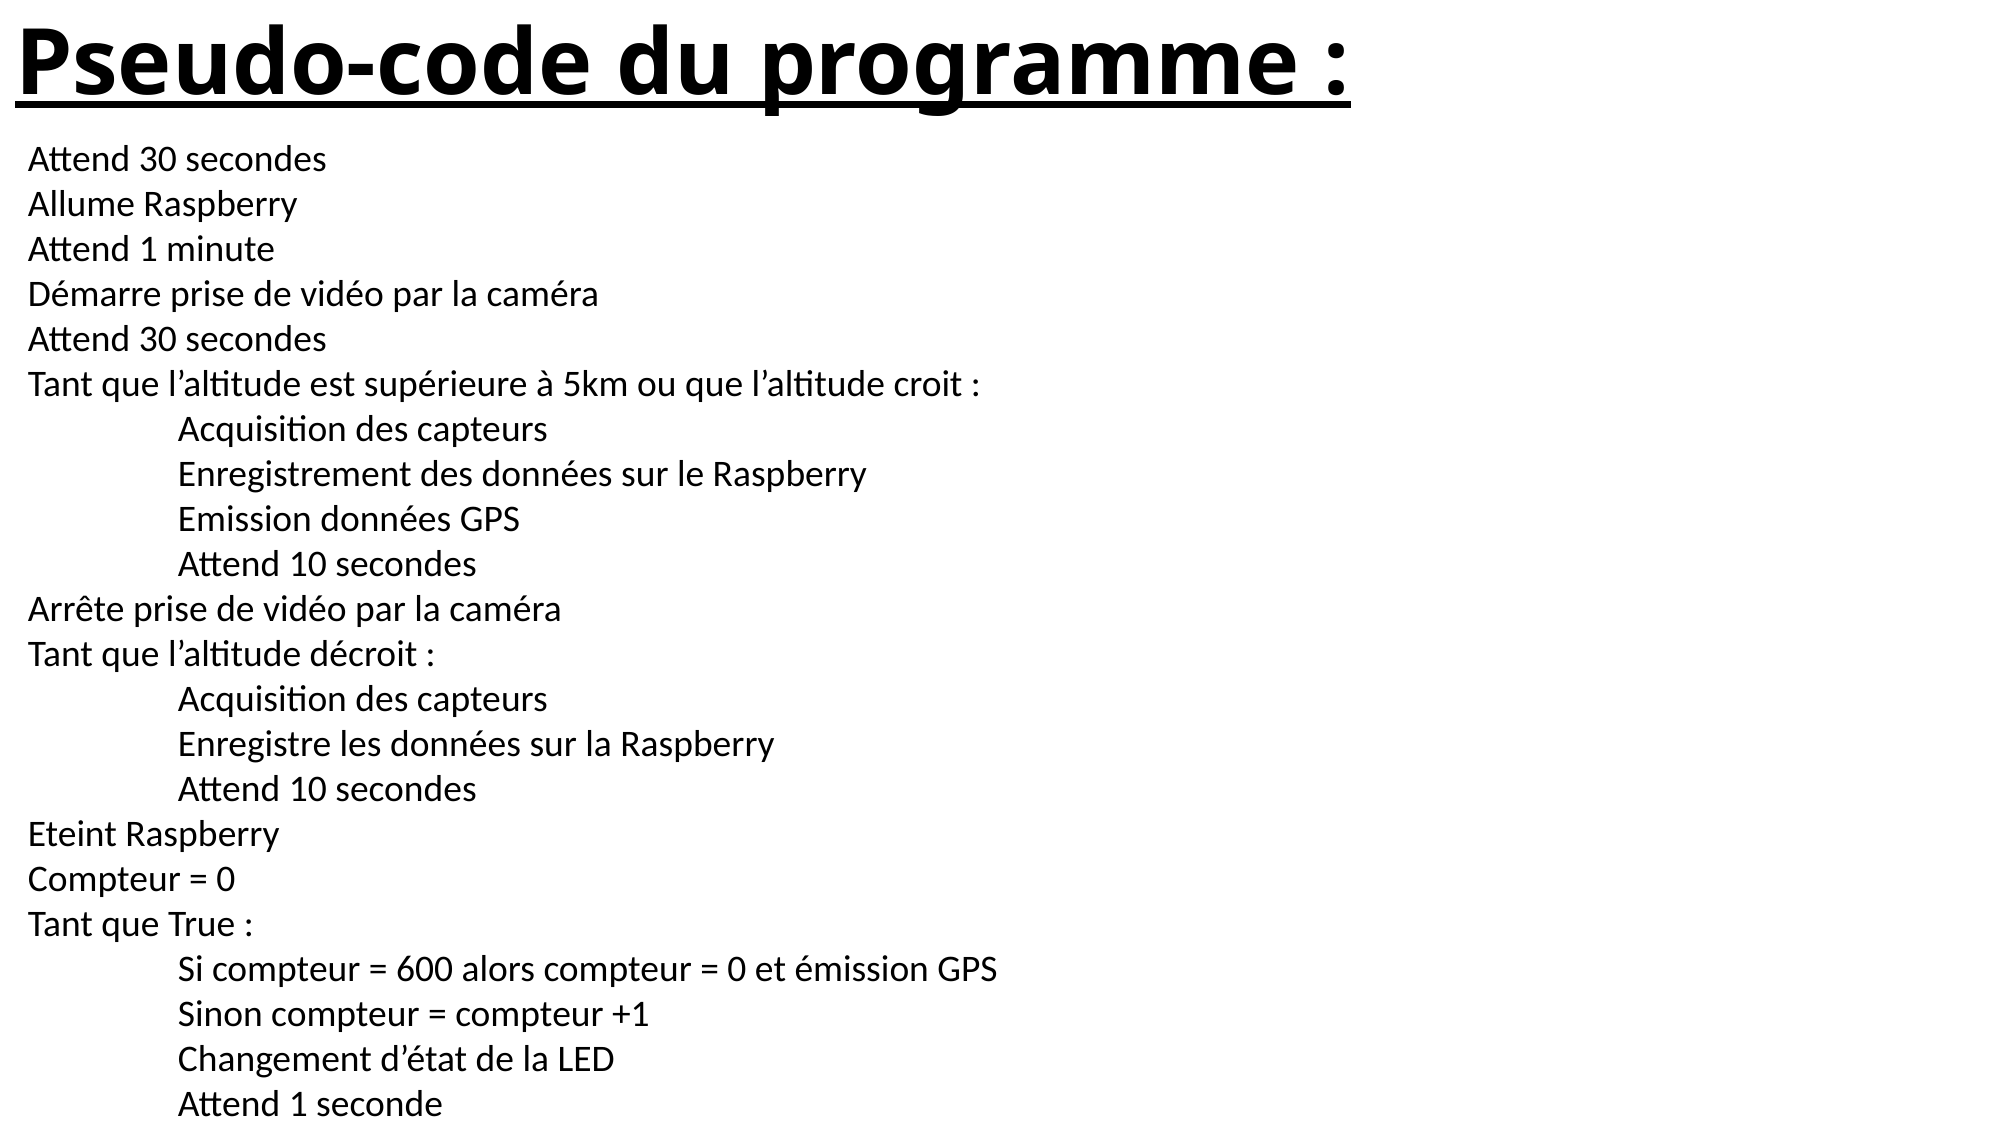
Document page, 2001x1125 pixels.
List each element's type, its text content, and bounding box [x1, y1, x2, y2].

text_box Attend 30 secondes Allume Raspberry Attend 1 minute Démarre prise de vidéo par la caméra Attend 30 secondes Tant que l’altitude est supérieure à 5km ou que l’altitude croit : Acquisition des capteurs Enregistrement des données sur le Raspberry Emission données GPS Attend 10 secondes Arrête prise de vidéo par la caméra Tant que l’altitude décroit : Acquisition des capteurs Enregistre les données sur la Raspberry Attend 10 secondes Eteint Raspberry Compteur = 0 Tant que True : Si compteur = 600 alors compteur = 0 et émission GPS Sinon compteur = compteur +1 Changement d’état de la LED Attend 1 seconde [13, 126, 1892, 1125]
title Pseudo-code du programme : [0, 3, 1725, 127]
